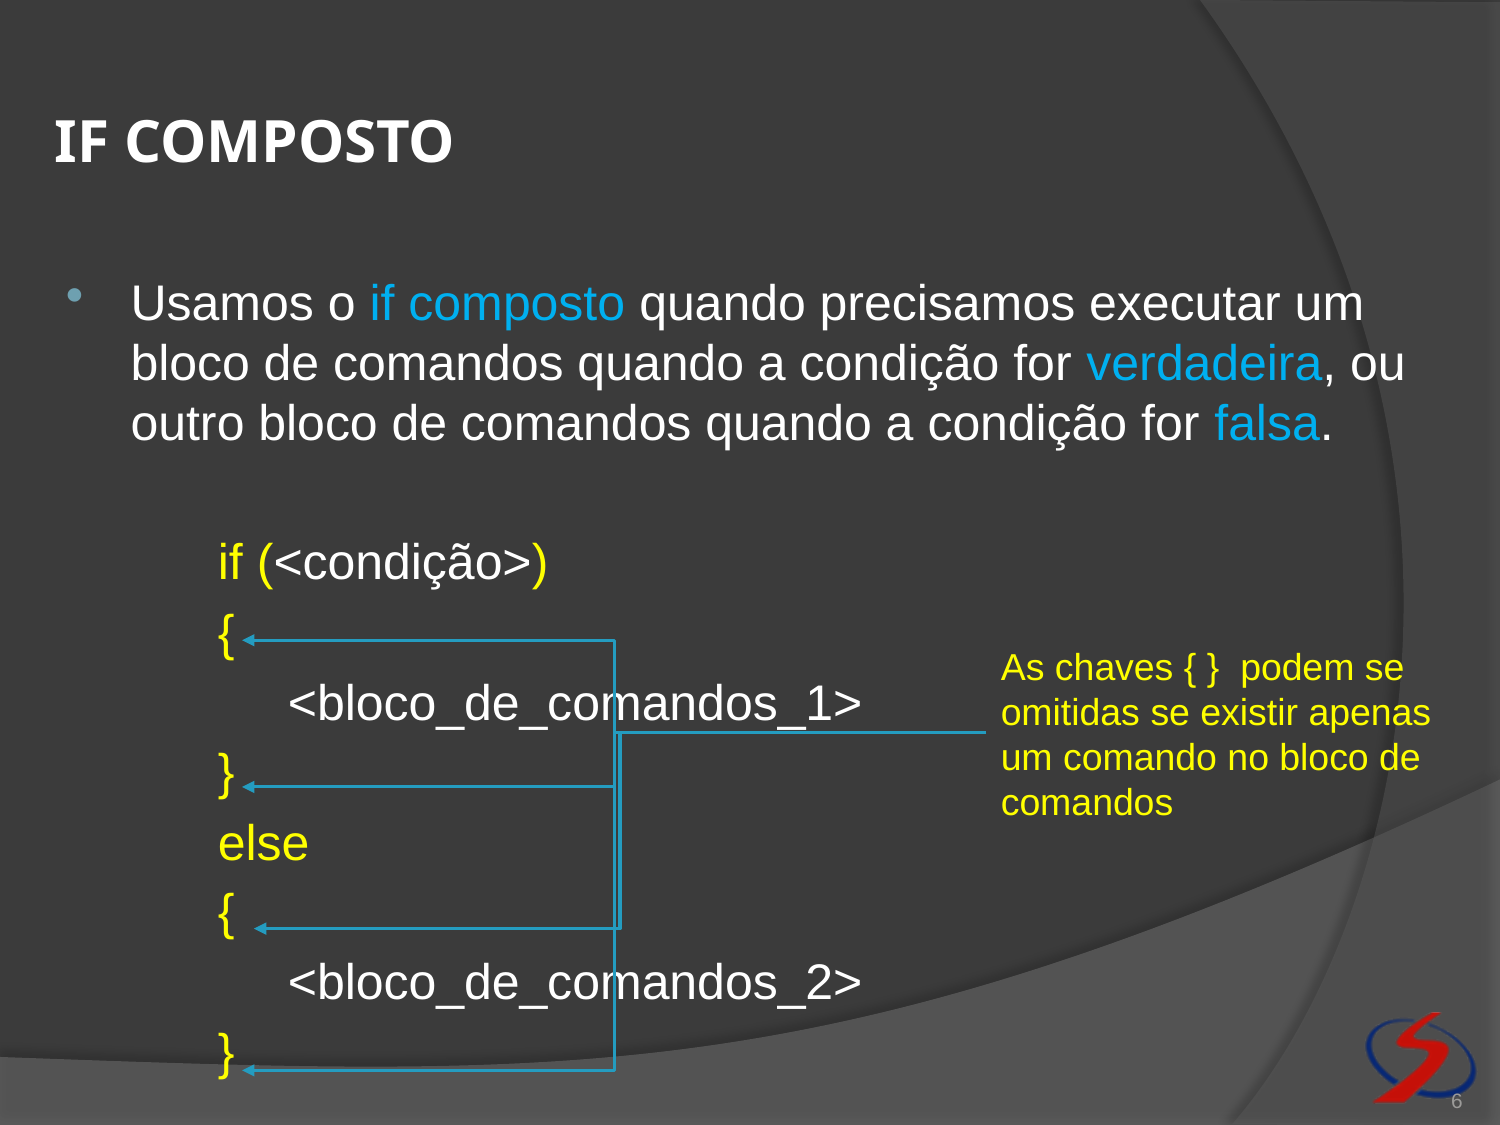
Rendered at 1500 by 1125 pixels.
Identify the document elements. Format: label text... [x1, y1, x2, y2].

slide_number 6 [1337, 1053, 1463, 1114]
text_box As chaves { } podem se omitidas se existir apenas um comando no bloco de comandos [996, 635, 1453, 831]
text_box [253, 733, 987, 929]
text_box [241, 733, 987, 1071]
title If composto [46, 45, 1454, 233]
picture [1359, 1011, 1483, 1108]
list Usamos o if composto quando precisamos executar um bloco de comandos quando a condição for verdadeira, ou outro bloco de comandos quando a condição for falsa. if (<condição>) { <bloco_de_comandos_1> } else { <bloco_de_comandos_2> } [46, 262, 1454, 1005]
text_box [241, 640, 987, 723]
